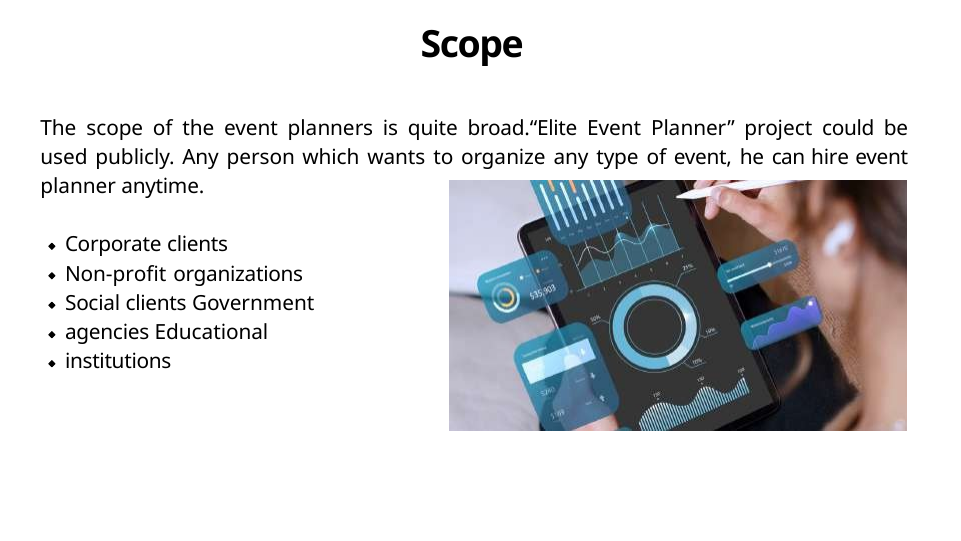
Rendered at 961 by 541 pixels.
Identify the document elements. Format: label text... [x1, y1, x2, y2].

text_box The scope of the event planners is quite broad.“Elite Event Planner” project could be used publicly. Any person which wants to organize any type of event, he can hire event planner anytime. Corporate clients Non-profit organizations Social clients Government agencies Educational institutions [38, 108, 909, 373]
title Scope [418, 18, 541, 108]
picture [449, 180, 908, 431]
